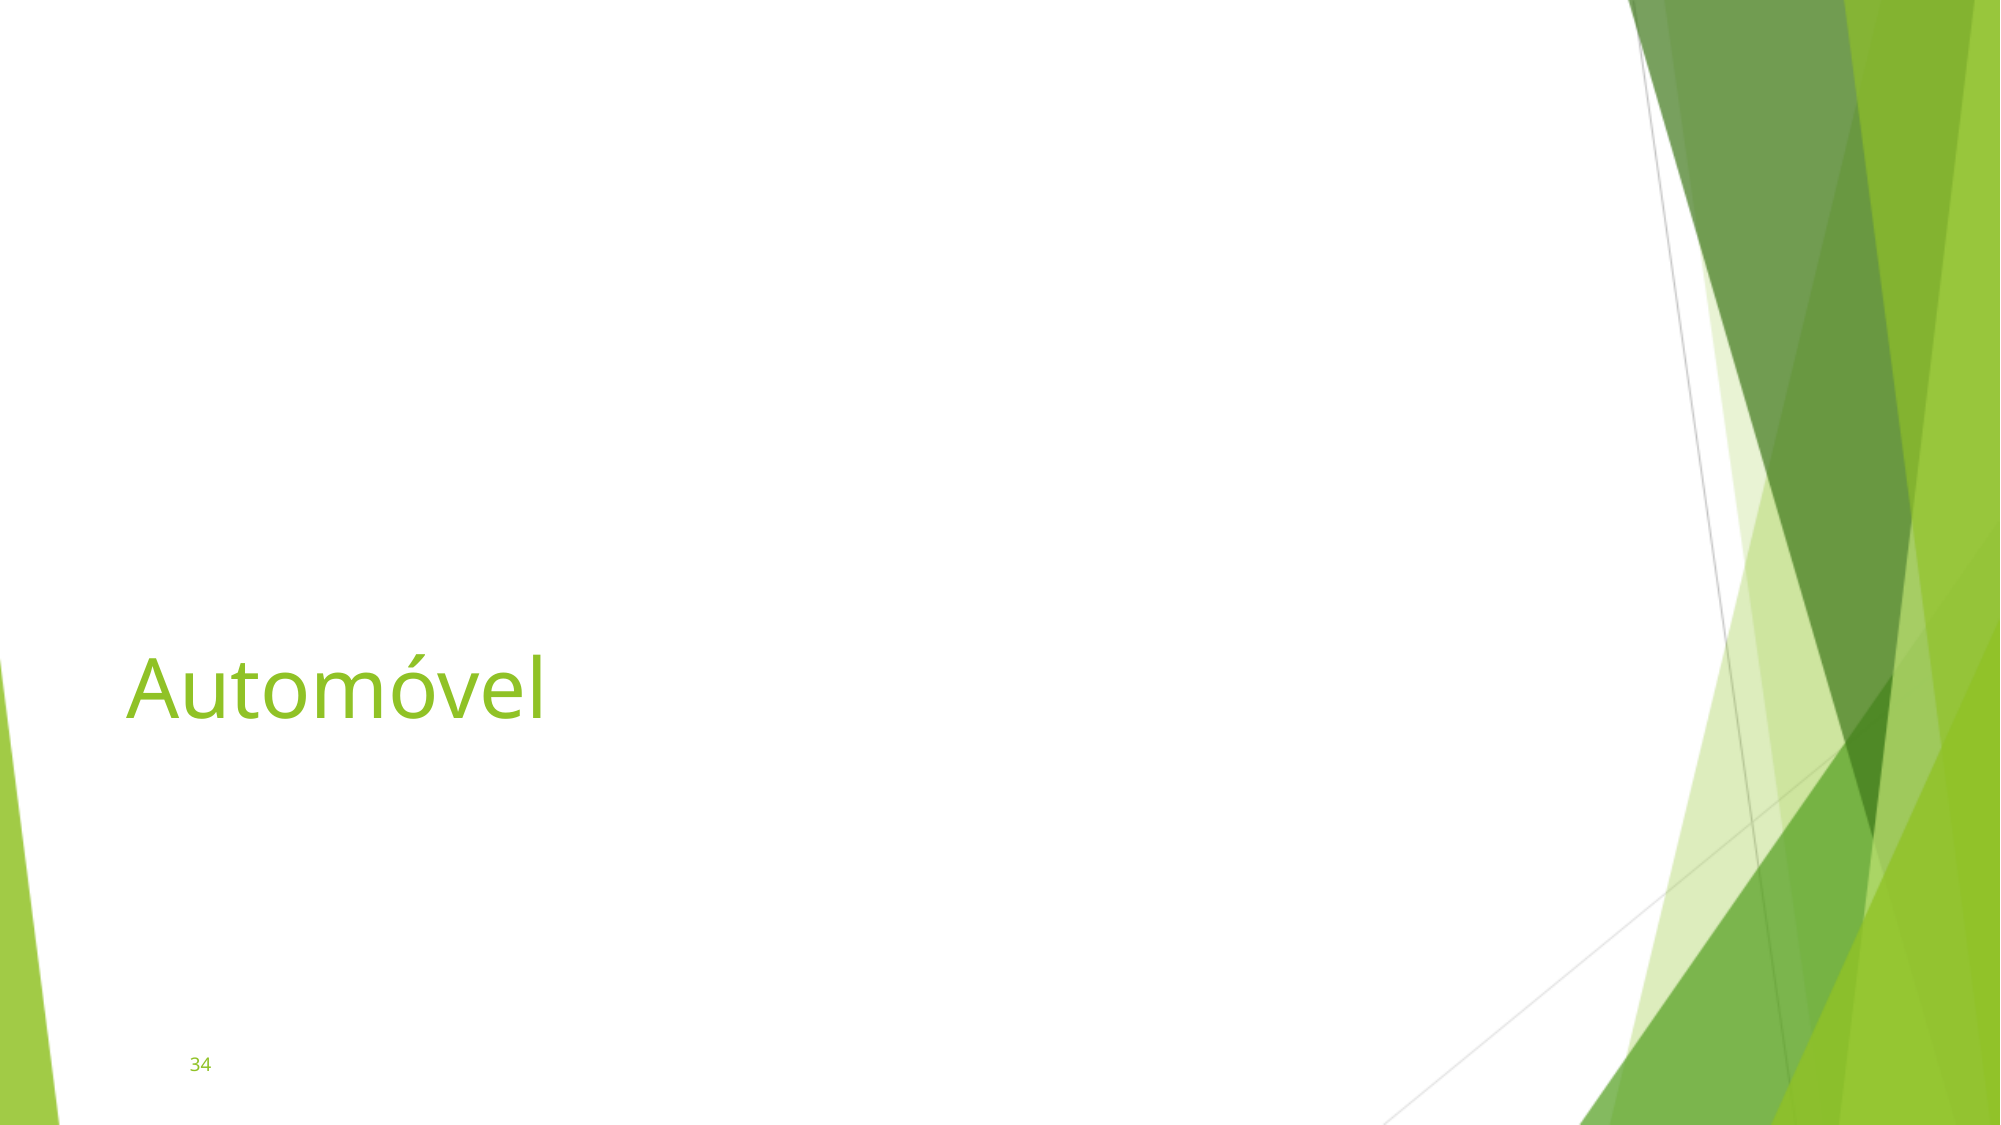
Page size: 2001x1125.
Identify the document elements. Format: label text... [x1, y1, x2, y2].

picture [1351, 0, 2000, 1125]
title Automóvel [111, 443, 1779, 743]
slide_number 34 [114, 1035, 227, 1096]
picture [0, 0, 110, 1125]
